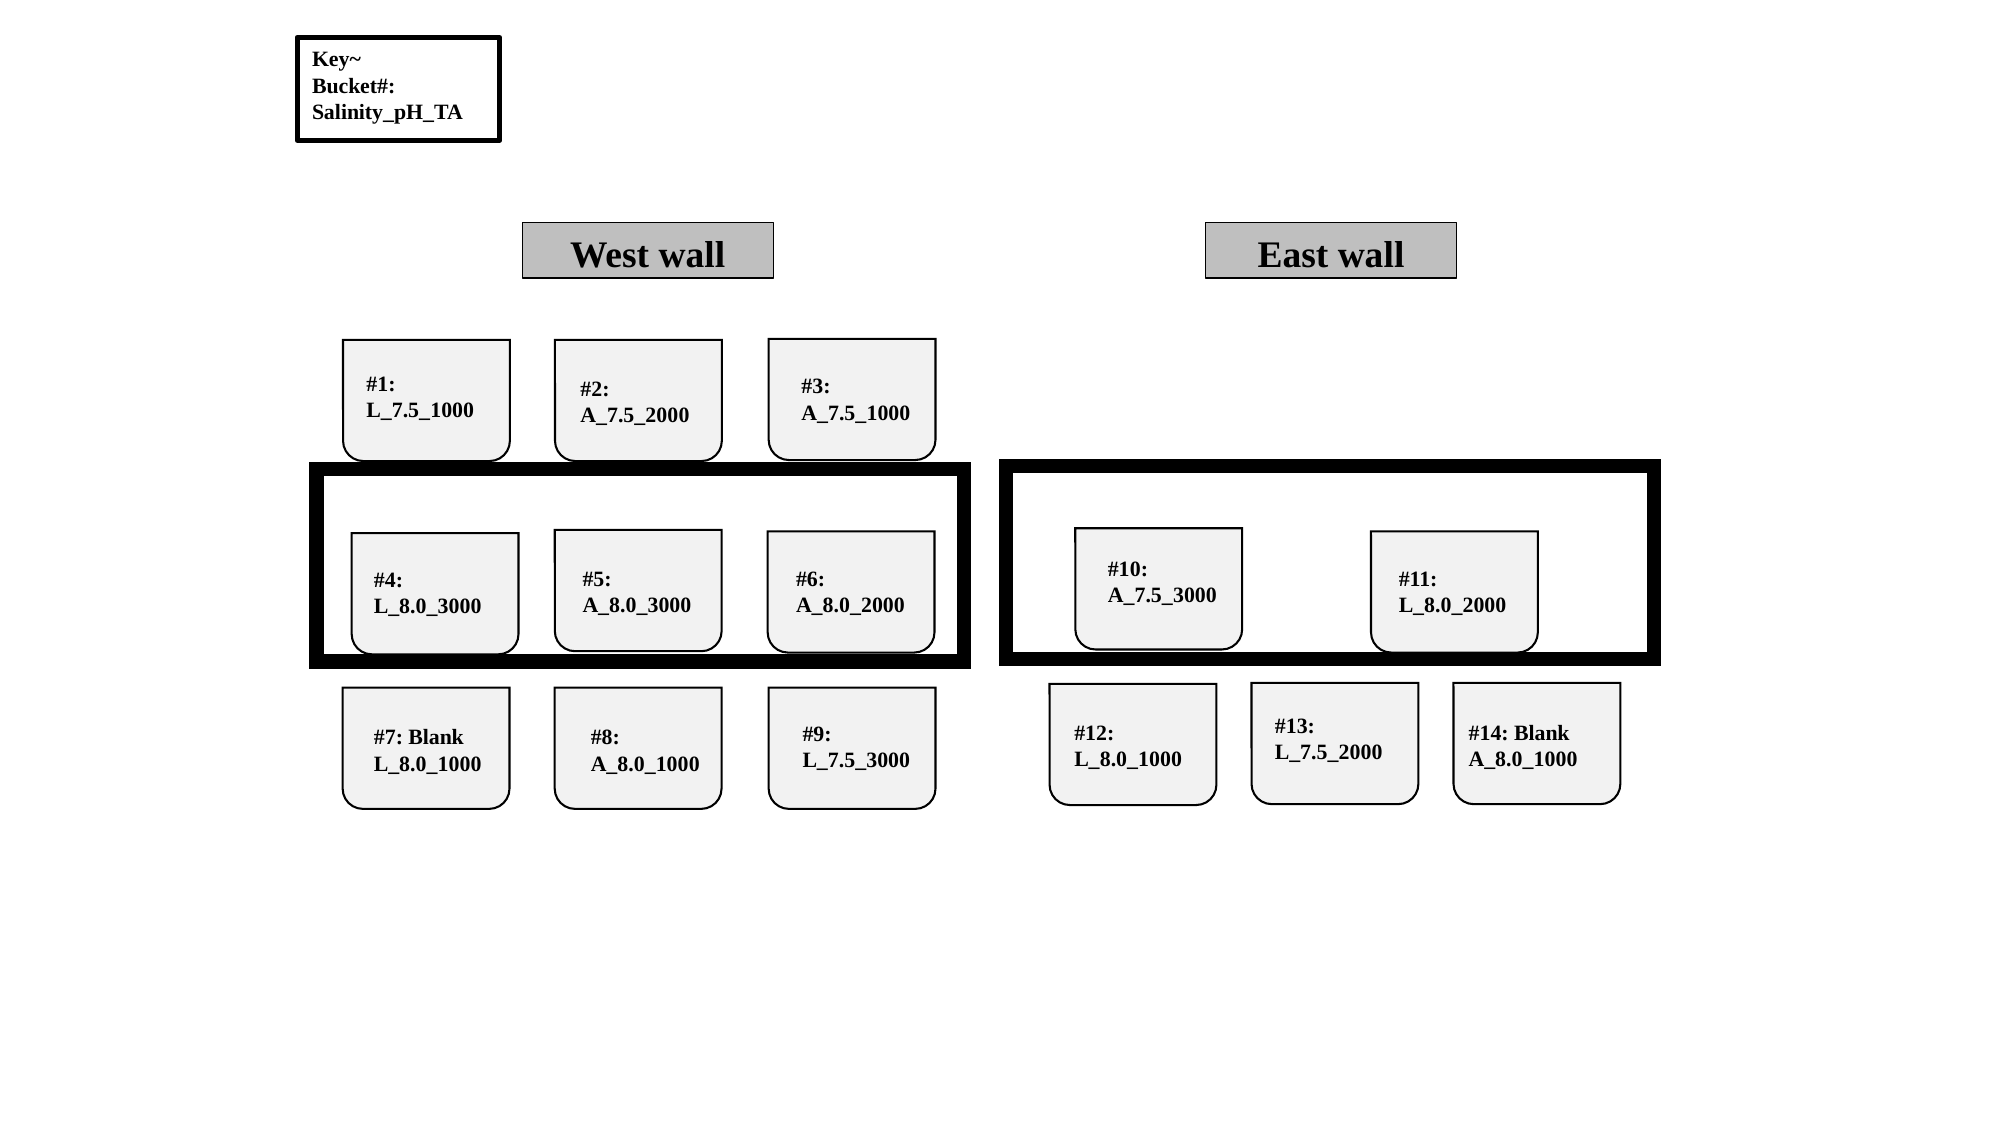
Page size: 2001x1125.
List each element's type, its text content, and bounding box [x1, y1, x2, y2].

text_box #7: Blank L_8.0_1000 [358, 715, 510, 781]
text_box [767, 686, 937, 810]
text_box Key~ Bucket#: Salinity_pH_TA [297, 37, 500, 141]
text_box [766, 530, 936, 654]
text_box #3: A_7.5_1000 [786, 364, 927, 430]
text_box [767, 337, 937, 462]
text_box [1048, 682, 1218, 807]
text_box [341, 686, 511, 810]
text_box [350, 532, 520, 654]
text_box #12: L_8.0_1000 [1059, 710, 1201, 776]
text_box [309, 462, 971, 669]
text_box [999, 459, 1661, 666]
text_box #2: A_7.5_2000 [565, 366, 722, 432]
text_box [553, 338, 723, 462]
text_box [341, 338, 511, 462]
text_box #9: L_7.5_3000 [787, 711, 927, 777]
text_box #11: L_8.0_2000 [1383, 557, 1525, 623]
text_box West wall [522, 222, 774, 279]
text_box [553, 528, 723, 653]
text_box #8: A_8.0_1000 [575, 715, 720, 781]
text_box #14: Blank A_8.0_1000 [1453, 710, 1599, 776]
text_box #4: L_8.0_3000 [358, 557, 510, 623]
text_box [1074, 527, 1244, 651]
text_box [1250, 681, 1420, 806]
text_box #10: A_7.5_3000 [1092, 546, 1242, 612]
text_box #6: A_8.0_2000 [781, 557, 927, 623]
text_box #5: A_8.0_3000 [567, 557, 720, 623]
text_box [1452, 681, 1622, 806]
text_box [1369, 530, 1539, 652]
text_box #1: L_7.5_1000 [351, 361, 499, 427]
text_box [553, 686, 723, 810]
text_box #13: L_7.5_2000 [1259, 703, 1403, 769]
text_box East wall [1205, 222, 1457, 279]
